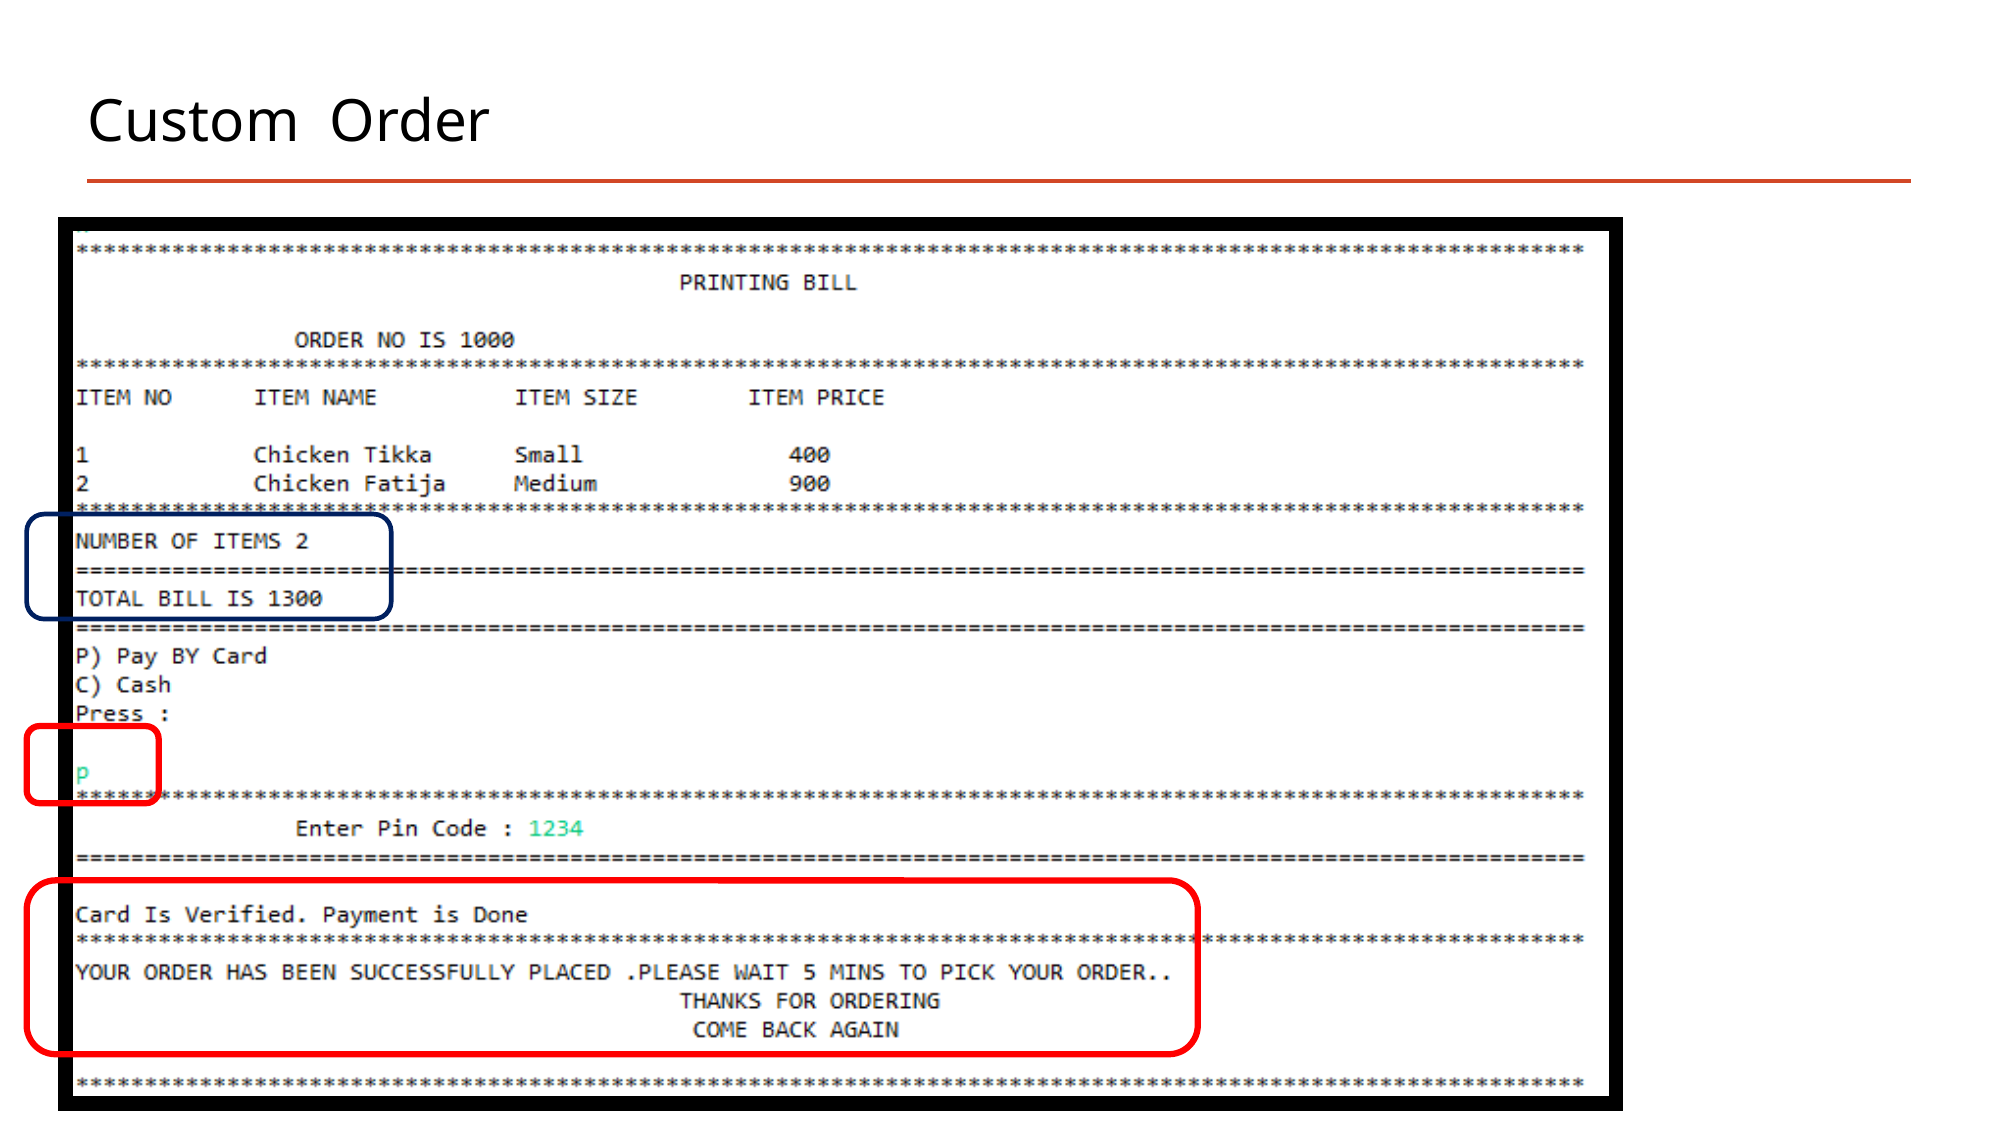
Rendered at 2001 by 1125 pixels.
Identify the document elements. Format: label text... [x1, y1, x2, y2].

text_box [26, 514, 72, 620]
picture [72, 231, 1609, 1097]
text_box [25, 724, 72, 805]
title Custom Order [72, 70, 1574, 176]
text_box [25, 879, 72, 1056]
